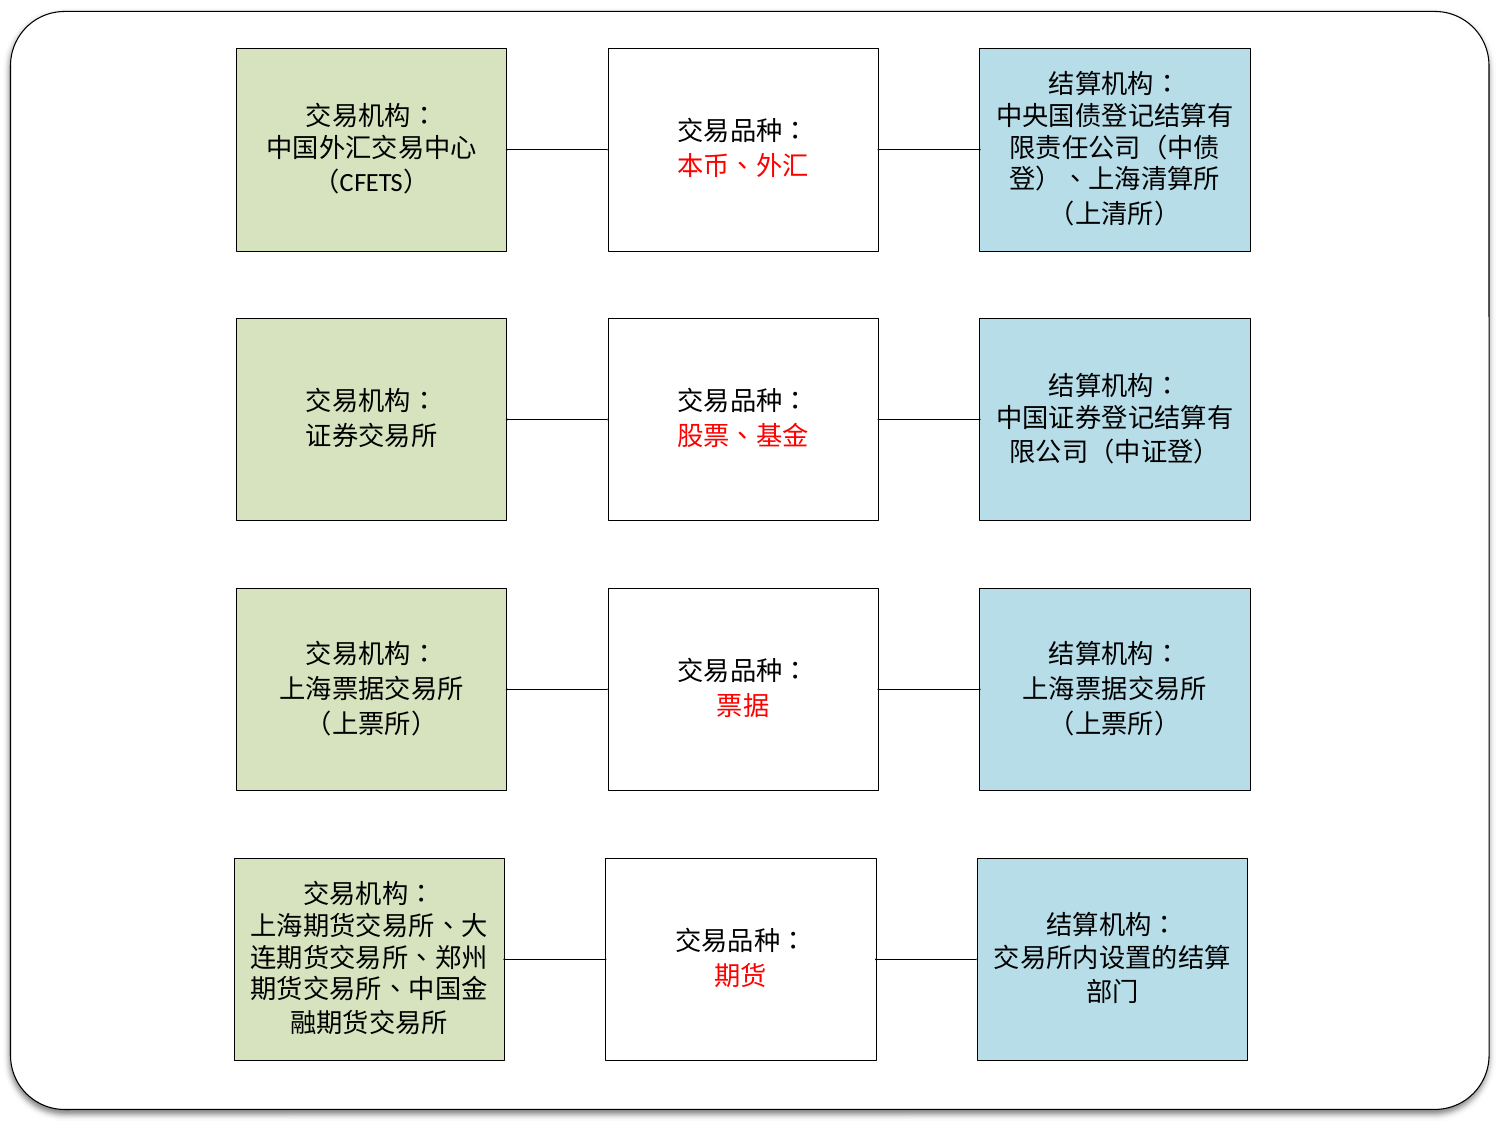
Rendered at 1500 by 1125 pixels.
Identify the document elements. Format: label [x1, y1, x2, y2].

text_box [86, 0, 1395, 1125]
